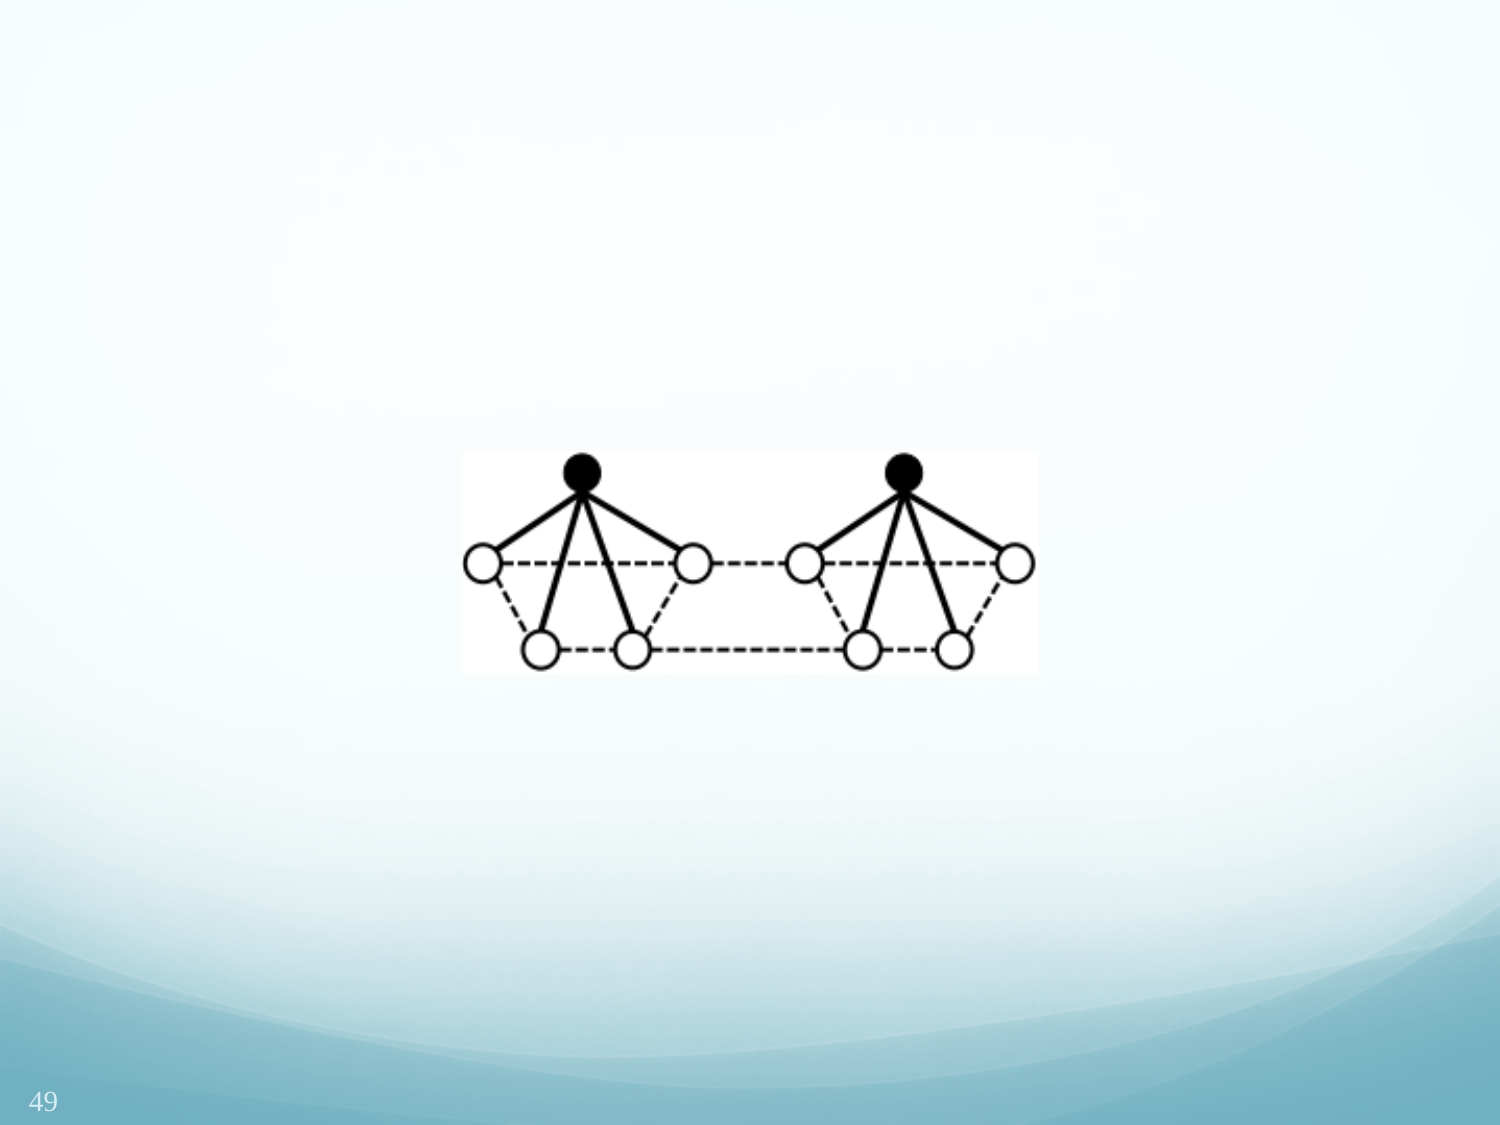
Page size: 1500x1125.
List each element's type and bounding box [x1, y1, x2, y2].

picture [461, 450, 1039, 675]
